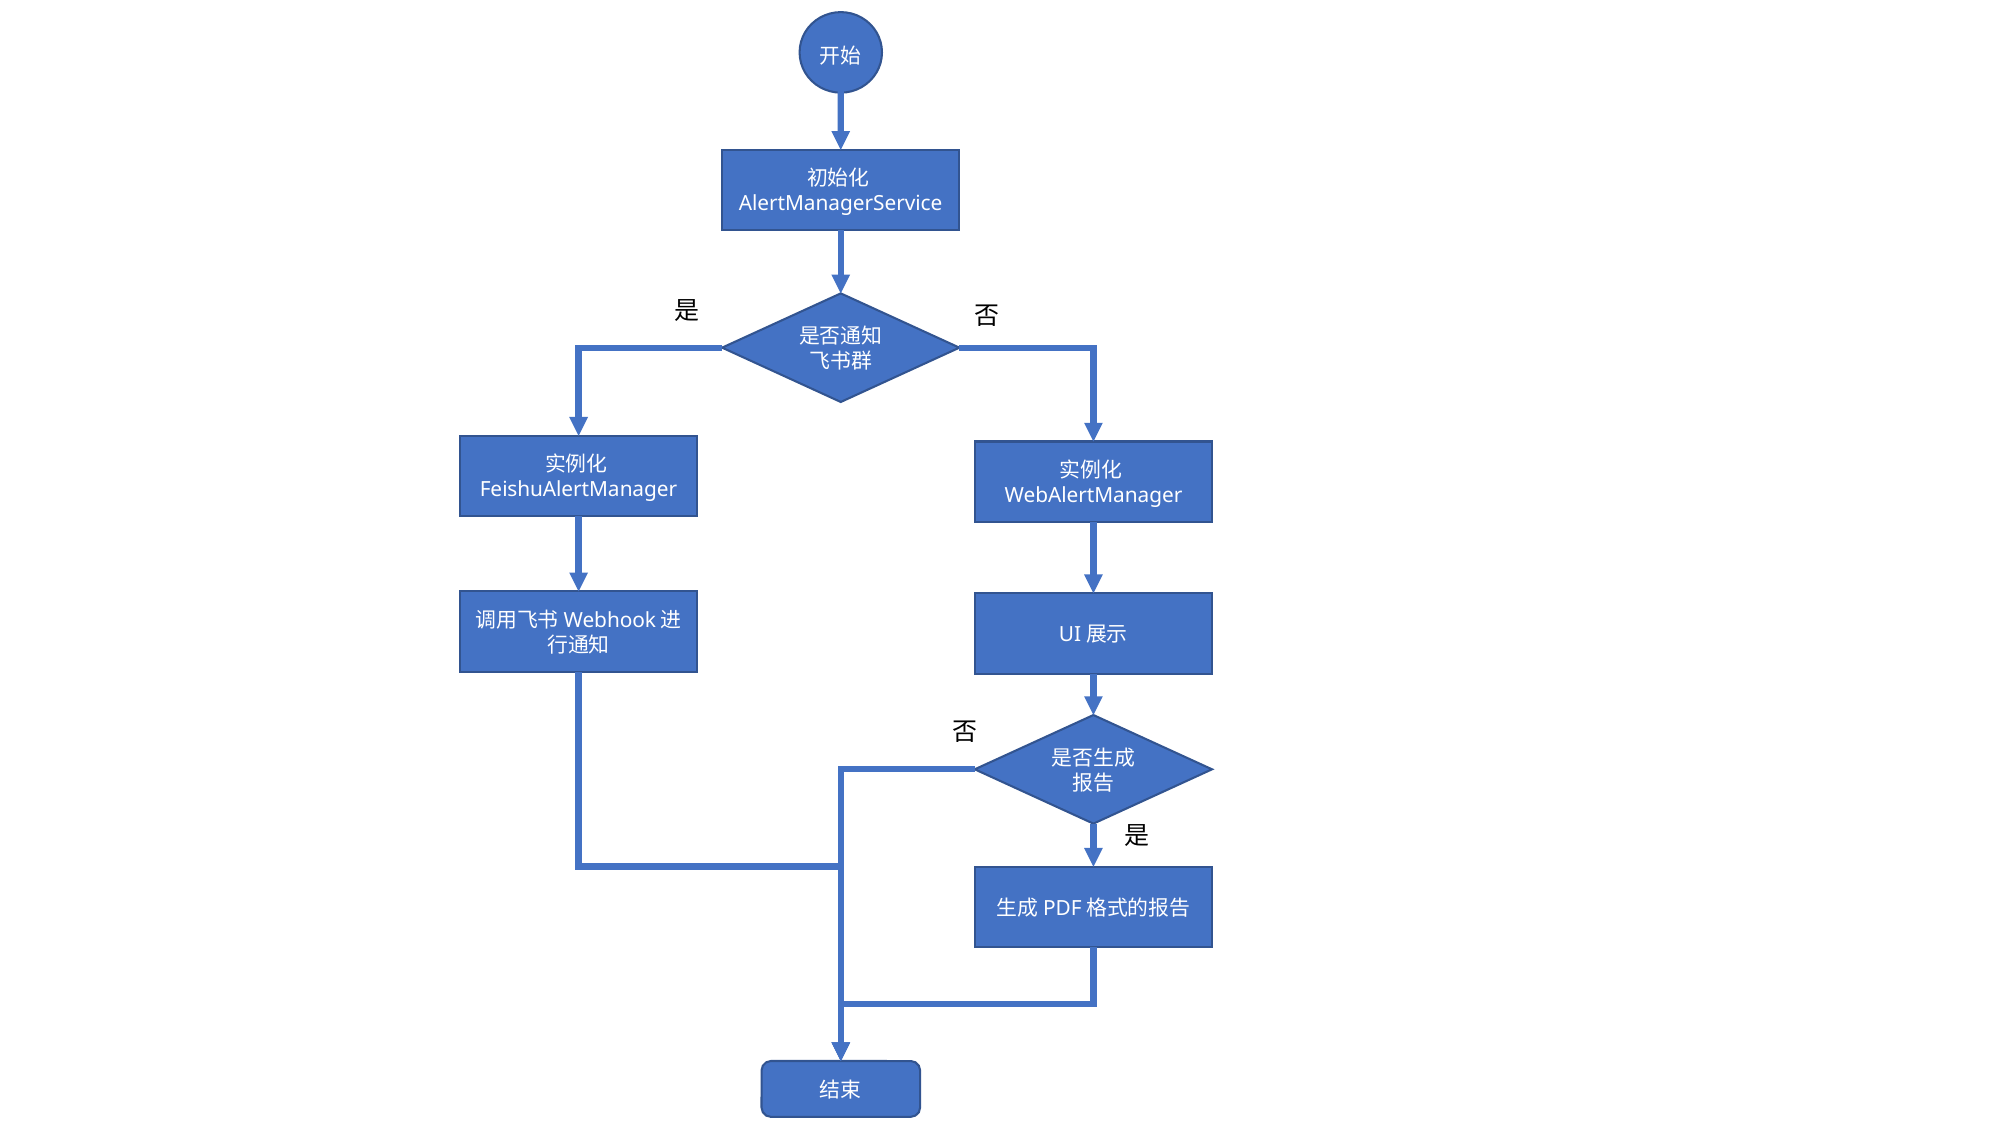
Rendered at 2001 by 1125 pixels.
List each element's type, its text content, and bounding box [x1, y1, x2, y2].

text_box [515, 735, 905, 998]
text_box 开始 [799, 34, 882, 75]
text_box [803, 11, 879, 34]
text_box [578, 347, 723, 436]
text_box 生成PDF格式的报告 [975, 866, 1213, 948]
text_box UI展示 [974, 592, 1213, 675]
text_box 是 [659, 286, 735, 332]
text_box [910, 877, 1025, 1125]
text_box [959, 347, 1094, 442]
text_box 调用飞书Webhook进行通知 [459, 590, 698, 673]
text_box 是 [1109, 812, 1185, 858]
text_box 实例化WebAlertManager [974, 440, 1213, 523]
text_box 是否通知飞书群 [722, 292, 959, 404]
text_box 初始化AlertManagerService [721, 149, 960, 231]
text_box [840, 769, 975, 1061]
text_box 是否生成报告 [975, 714, 1215, 824]
text_box 实例化FeishuAlertManager [459, 435, 698, 517]
text_box 结束 [760, 1059, 910, 1118]
text_box [805, 75, 877, 94]
text_box 否 [937, 707, 1013, 753]
text_box 否 [959, 291, 1035, 337]
